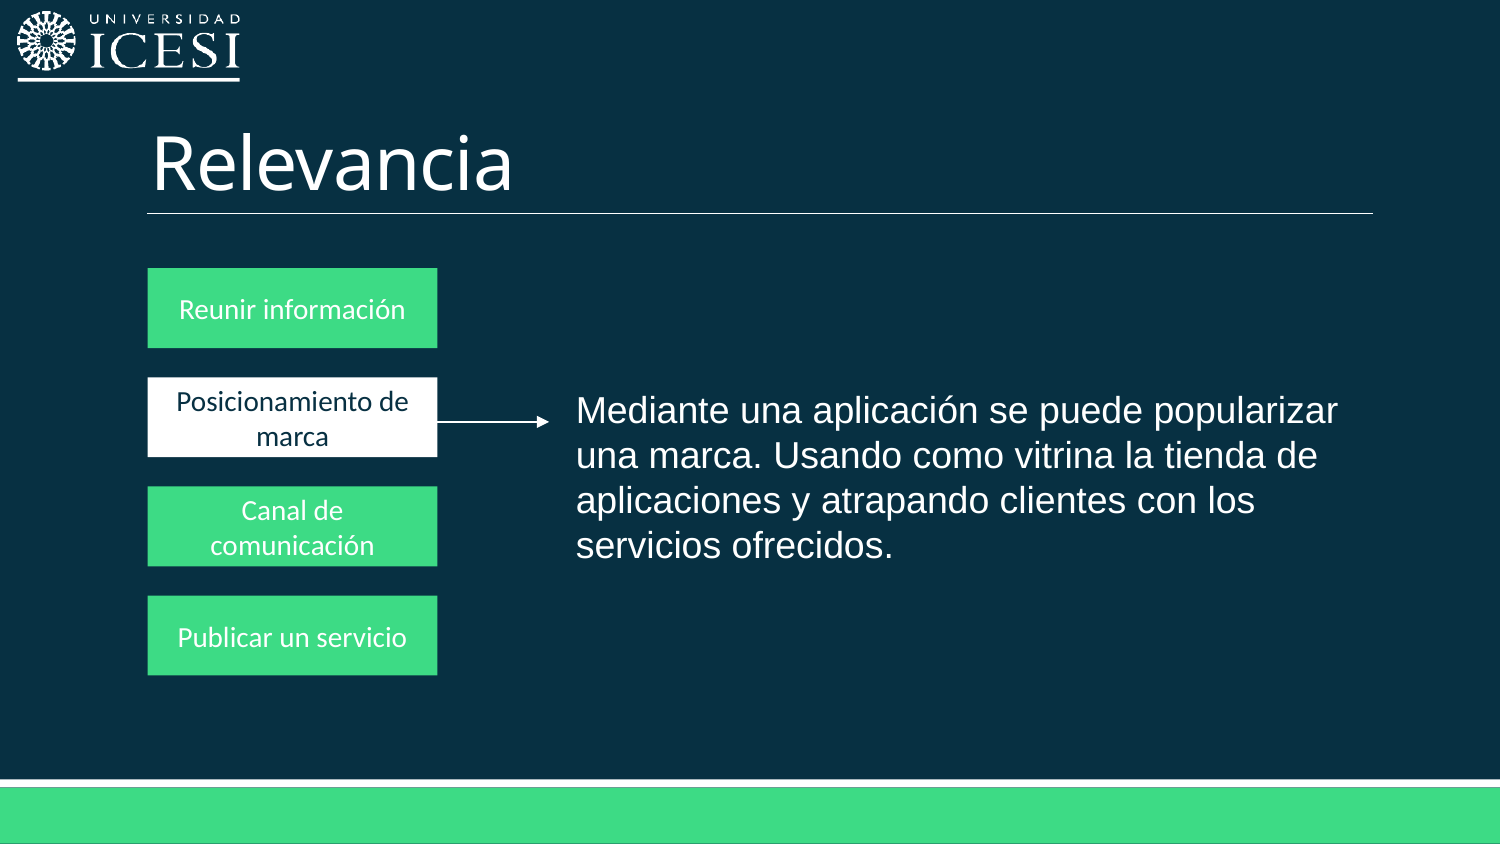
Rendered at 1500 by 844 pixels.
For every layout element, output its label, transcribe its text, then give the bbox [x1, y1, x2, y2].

title Relevancia [135, 35, 1373, 214]
text_box Canal de comunicación [146, 485, 439, 568]
text_box Mediante una aplicación se puede popularizar una marca. Usando como vitrina la tienda de aplicaciones y atrapando clientes con los servicios ofrecidos. [561, 378, 1373, 574]
text_box Posicionamiento de marca [146, 376, 439, 458]
picture [17, 11, 241, 82]
text_box Publicar un servicio [146, 594, 439, 677]
text_box Reunir información [146, 267, 439, 349]
